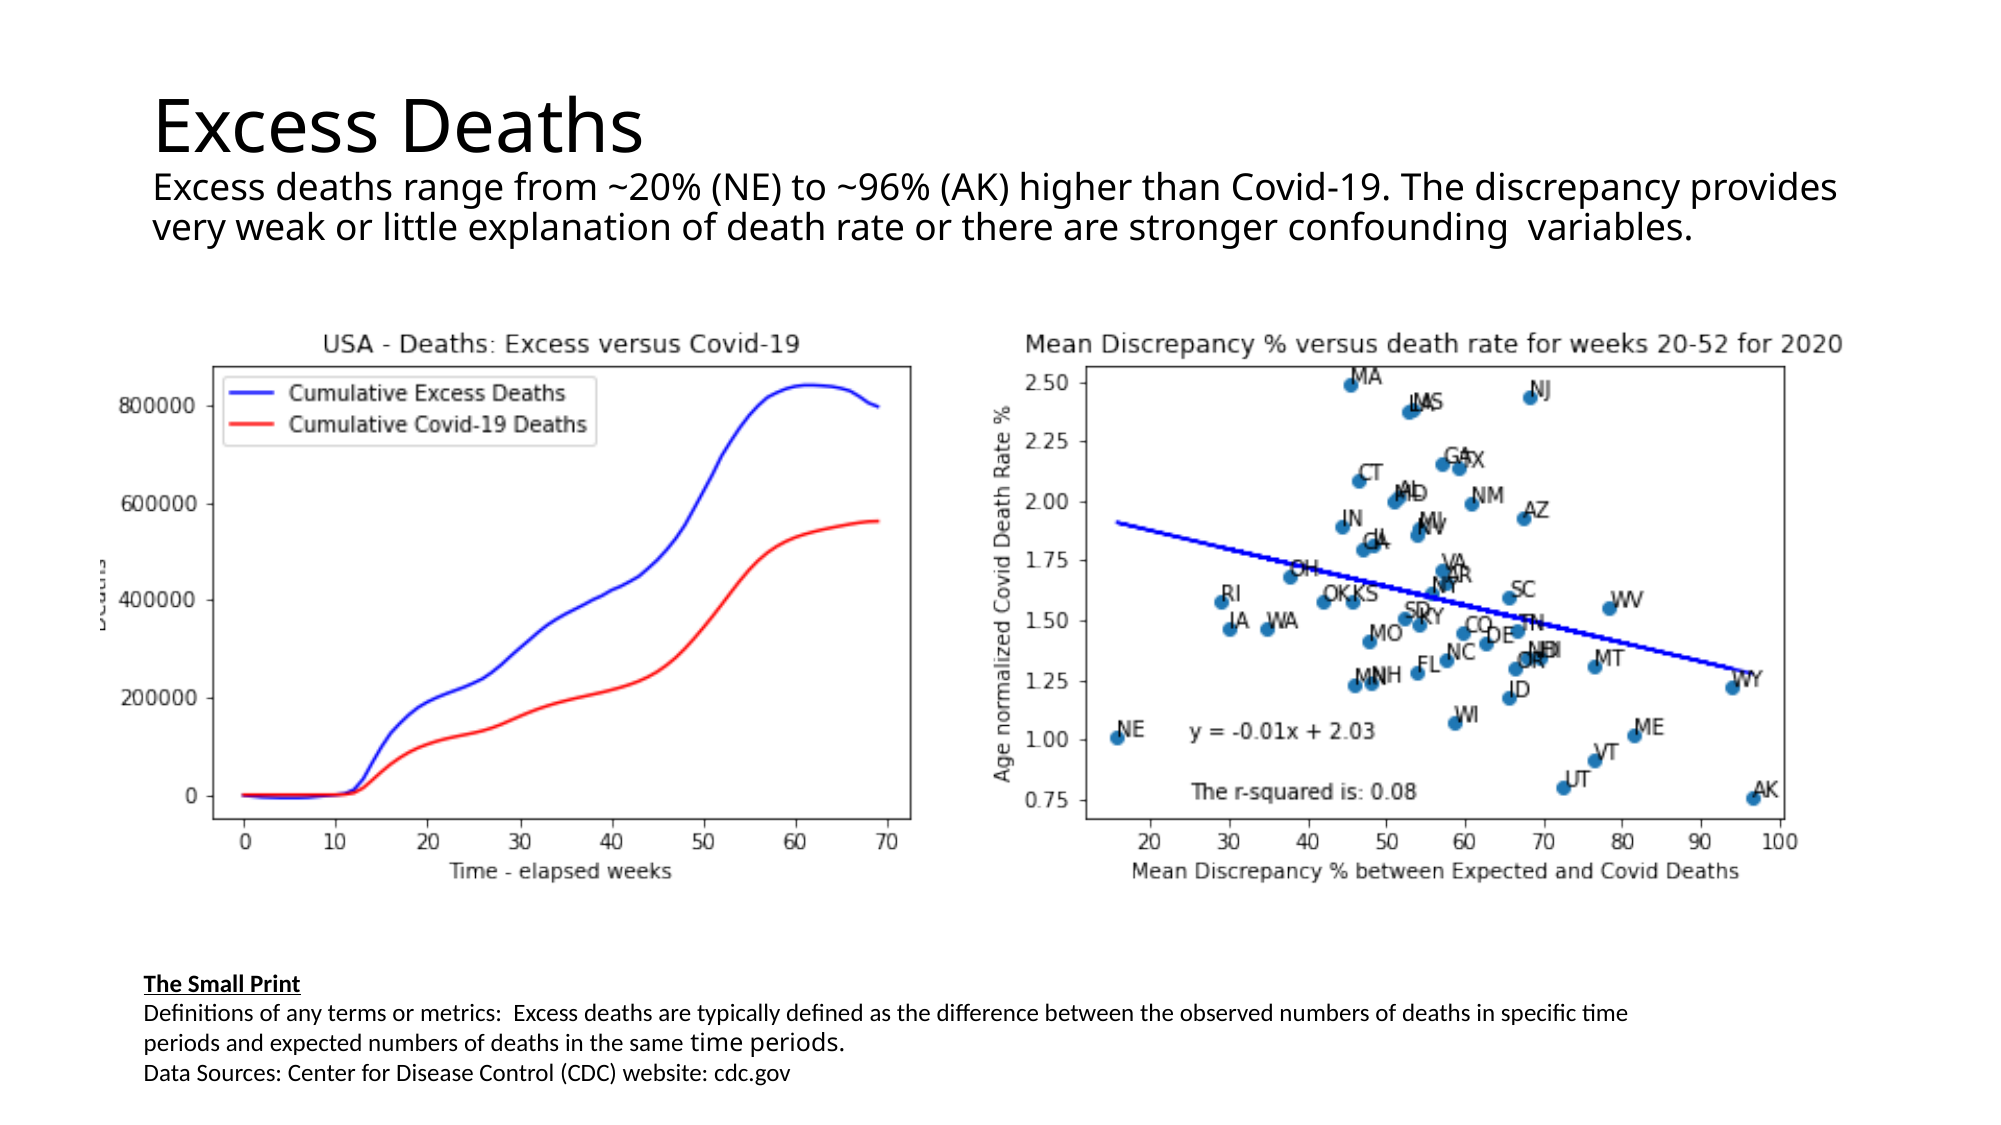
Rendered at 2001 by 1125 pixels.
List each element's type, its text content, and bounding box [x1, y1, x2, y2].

text_box The Small Print Definitions of any terms or metrics: Excess deaths are typically defined as the difference between the observed numbers of deaths in specific time periods and expected numbers of deaths in the same time periods. Data Sources: Center for Disease Control (CDC) website: cdc.gov [128, 959, 1702, 1095]
picture [100, 293, 1874, 894]
title Excess Deaths Excess deaths range from ~20% (NE) to ~96% (AK) higher than Covid-19. The discrepancy provides very weak or little explanation of death rate or there are stronger confounding variables. [137, 59, 1863, 278]
